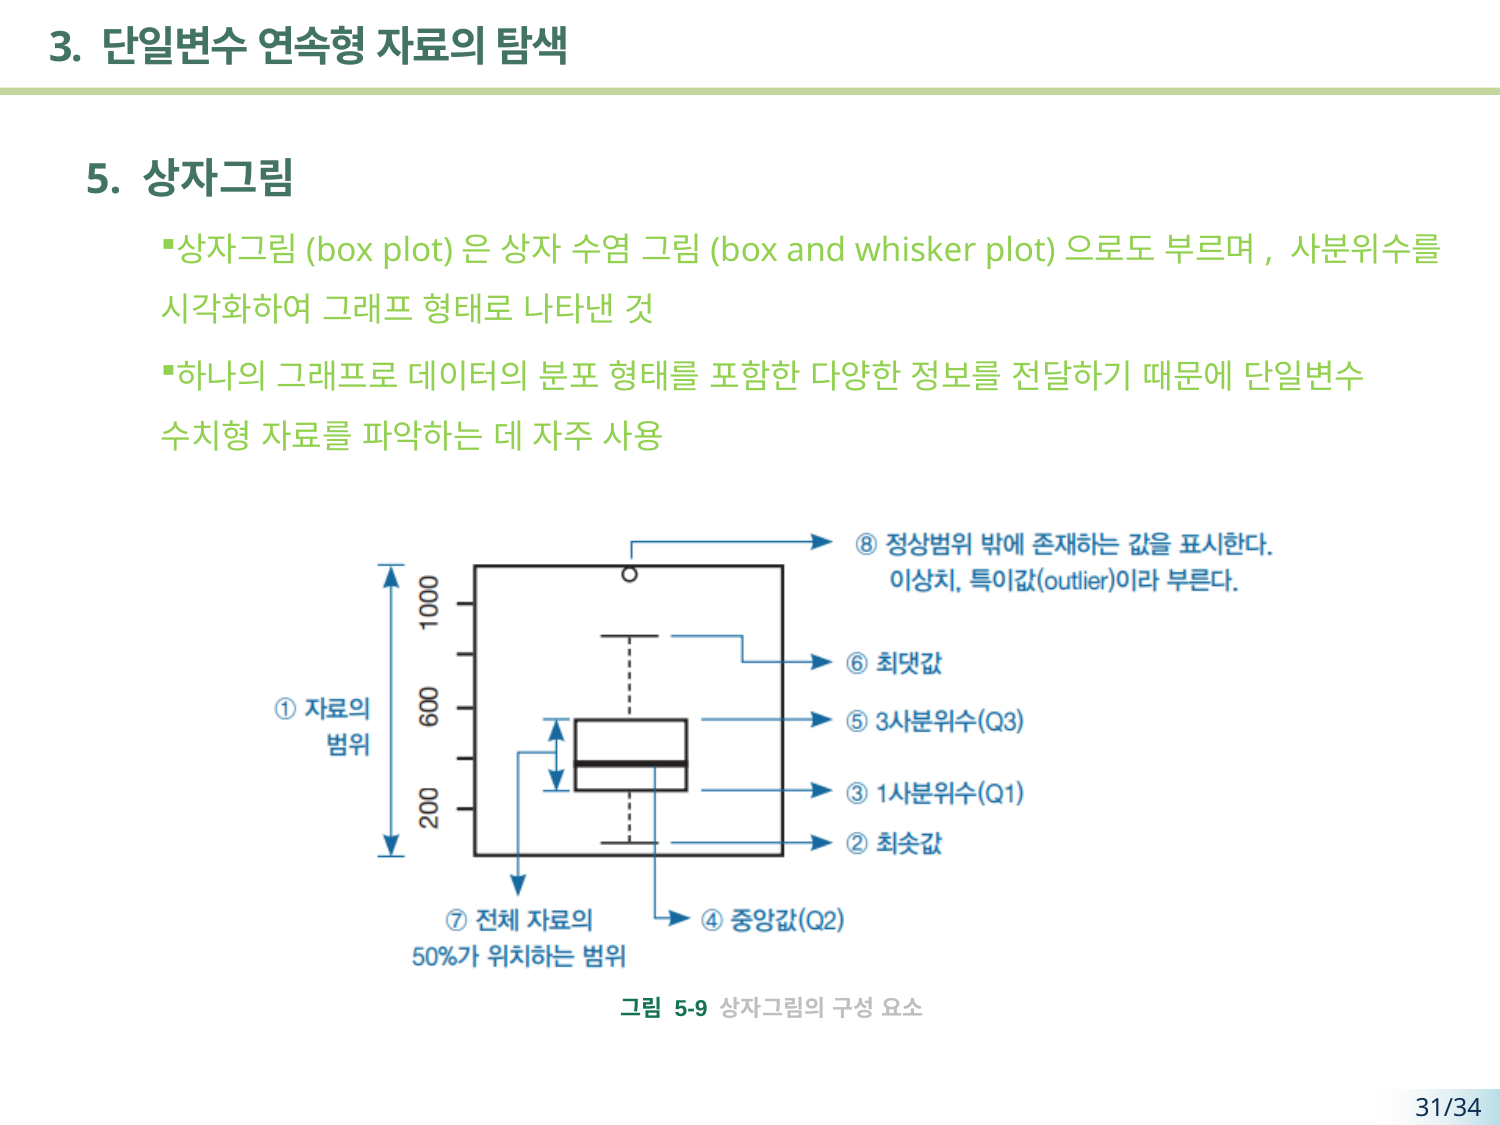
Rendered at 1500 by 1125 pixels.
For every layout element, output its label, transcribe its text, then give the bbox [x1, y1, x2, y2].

list 5. 상자그림 상자그림(box plot)은 상자 수염 그림(box and whisker plot)으로도 부르며, 사분위수를 시각화하여 그래프 형태로 나타낸 것 하나의 그래프로 데이터의 분포 형태를 포함한 다양한 정보를 전달하기 때문에 단일변수 수치형 자료를 파악하는 데 자주 사용 [70, 119, 1474, 1050]
title 3. 단일변수 연속형 자료의 탐색 [34, 6, 1312, 84]
picture [265, 516, 1279, 975]
text_box 그림 5-9 상자그림의 구성 요소 [497, 982, 1047, 1054]
